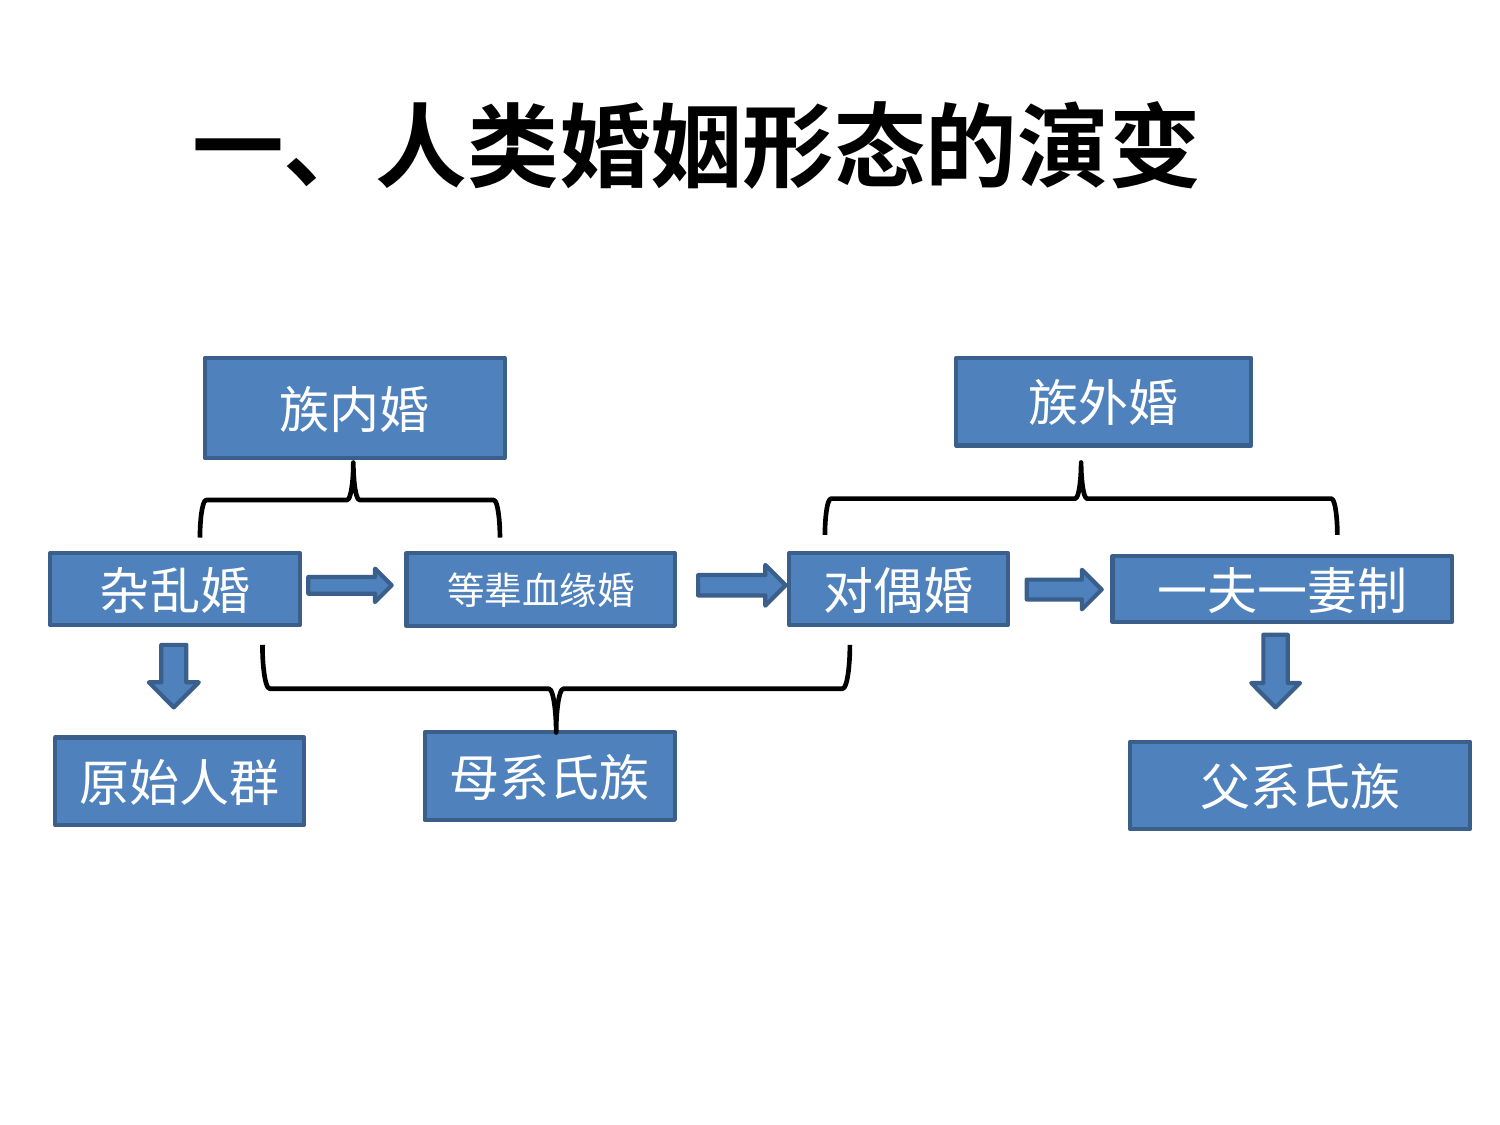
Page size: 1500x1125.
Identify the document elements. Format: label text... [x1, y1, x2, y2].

title 一、人类婚姻形态的演变 [0, 50, 1394, 238]
text_box [199, 461, 501, 538]
text_box 族内婚 [203, 356, 507, 460]
text_box [306, 566, 394, 605]
text_box 一夫一妻制 [1110, 554, 1454, 624]
text_box 母系氏族 [423, 730, 677, 822]
text_box 族外婚 [954, 356, 1253, 448]
text_box [1024, 567, 1104, 612]
text_box 等辈血缘婚 [404, 551, 677, 628]
text_box [146, 642, 201, 710]
text_box 原始人群 [53, 735, 306, 827]
text_box [261, 644, 851, 734]
text_box 杂乱婚 [48, 551, 302, 627]
text_box [1249, 632, 1302, 710]
text_box 对偶婚 [787, 551, 1010, 627]
text_box [824, 461, 1339, 535]
text_box [696, 562, 788, 608]
text_box 父系氏族 [1128, 740, 1472, 831]
